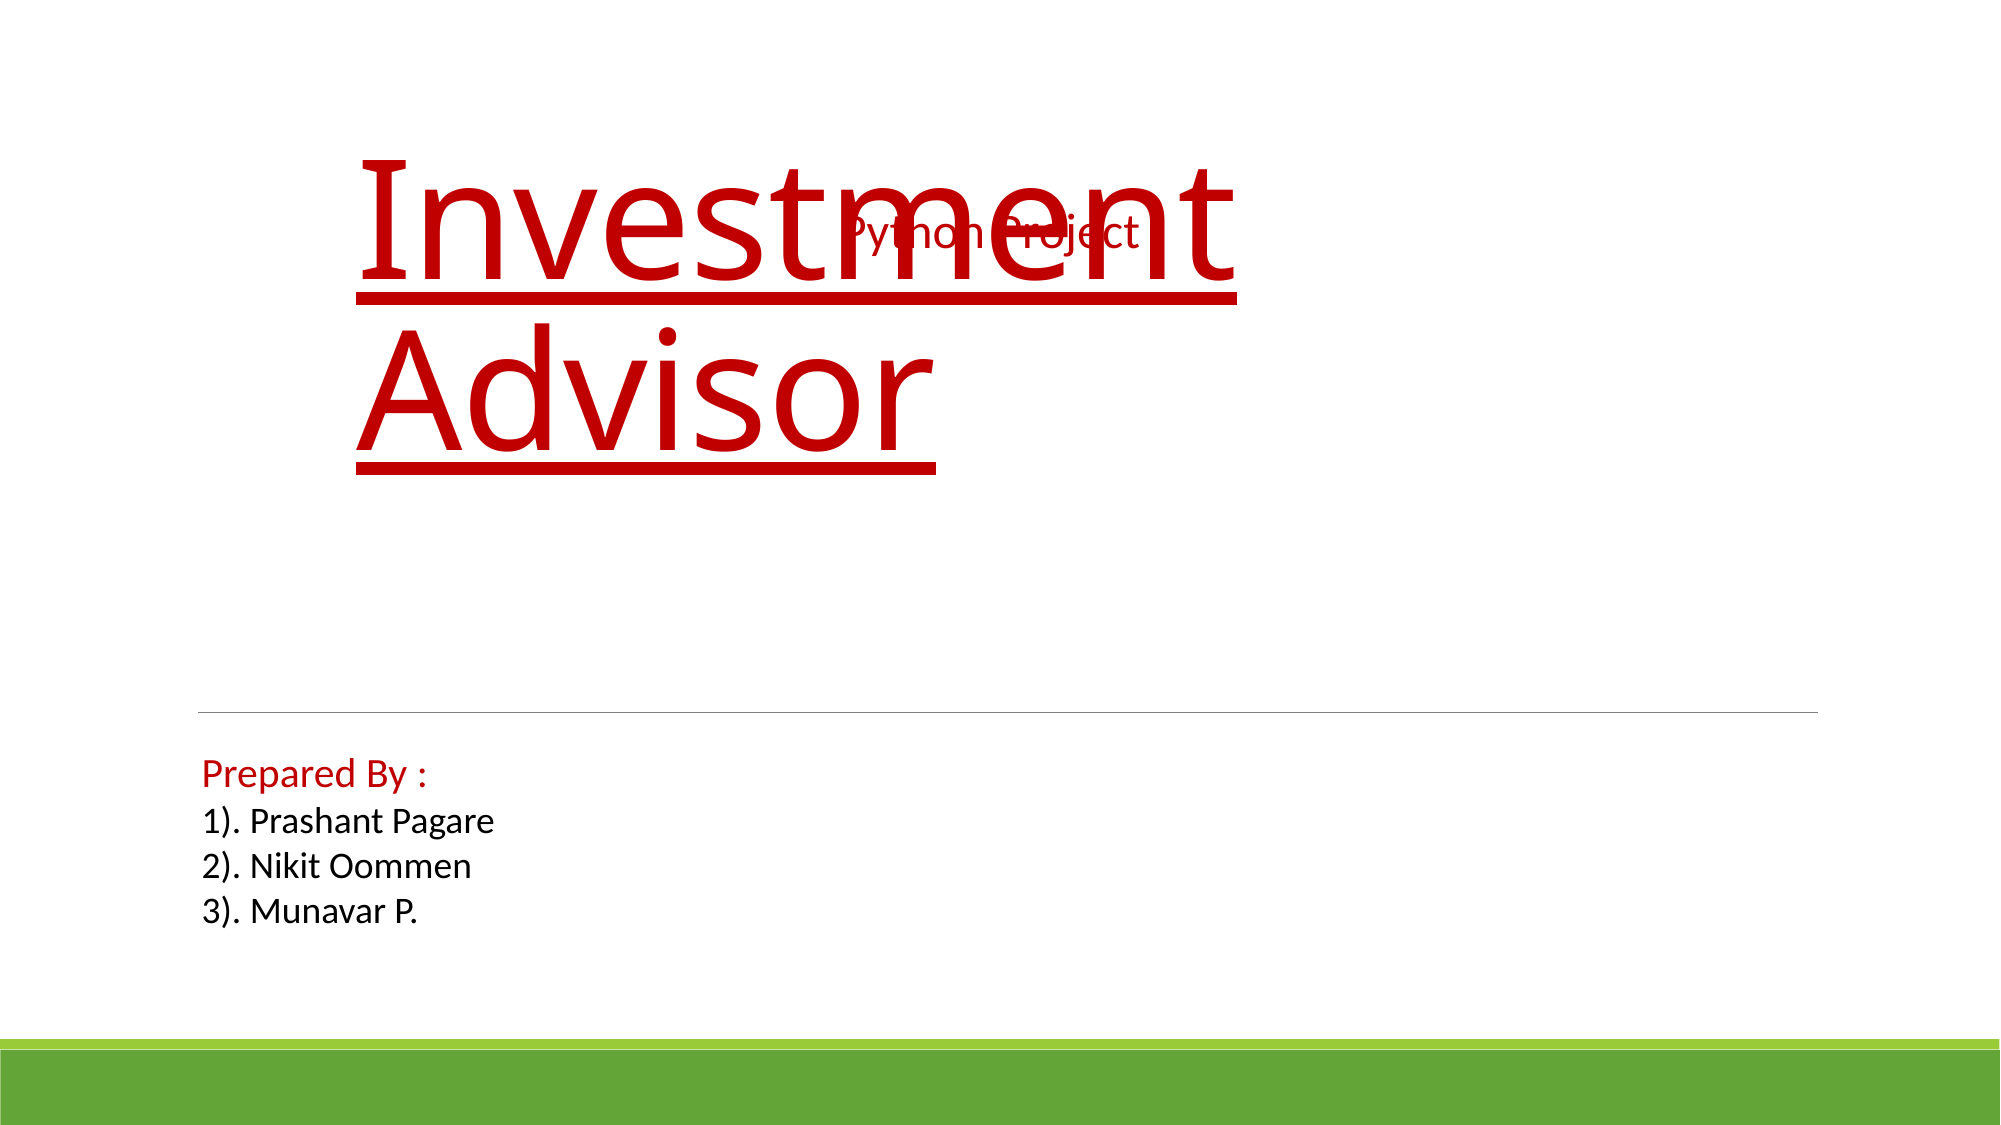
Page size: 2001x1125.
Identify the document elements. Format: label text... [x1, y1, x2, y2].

text_box Python Project [826, 191, 1173, 267]
text_box Prepared By : 1). Prashant Pagare 2). Nikit Oommen 3). Munavar P. [186, 738, 857, 939]
title Investment Advisor [341, 281, 1659, 492]
